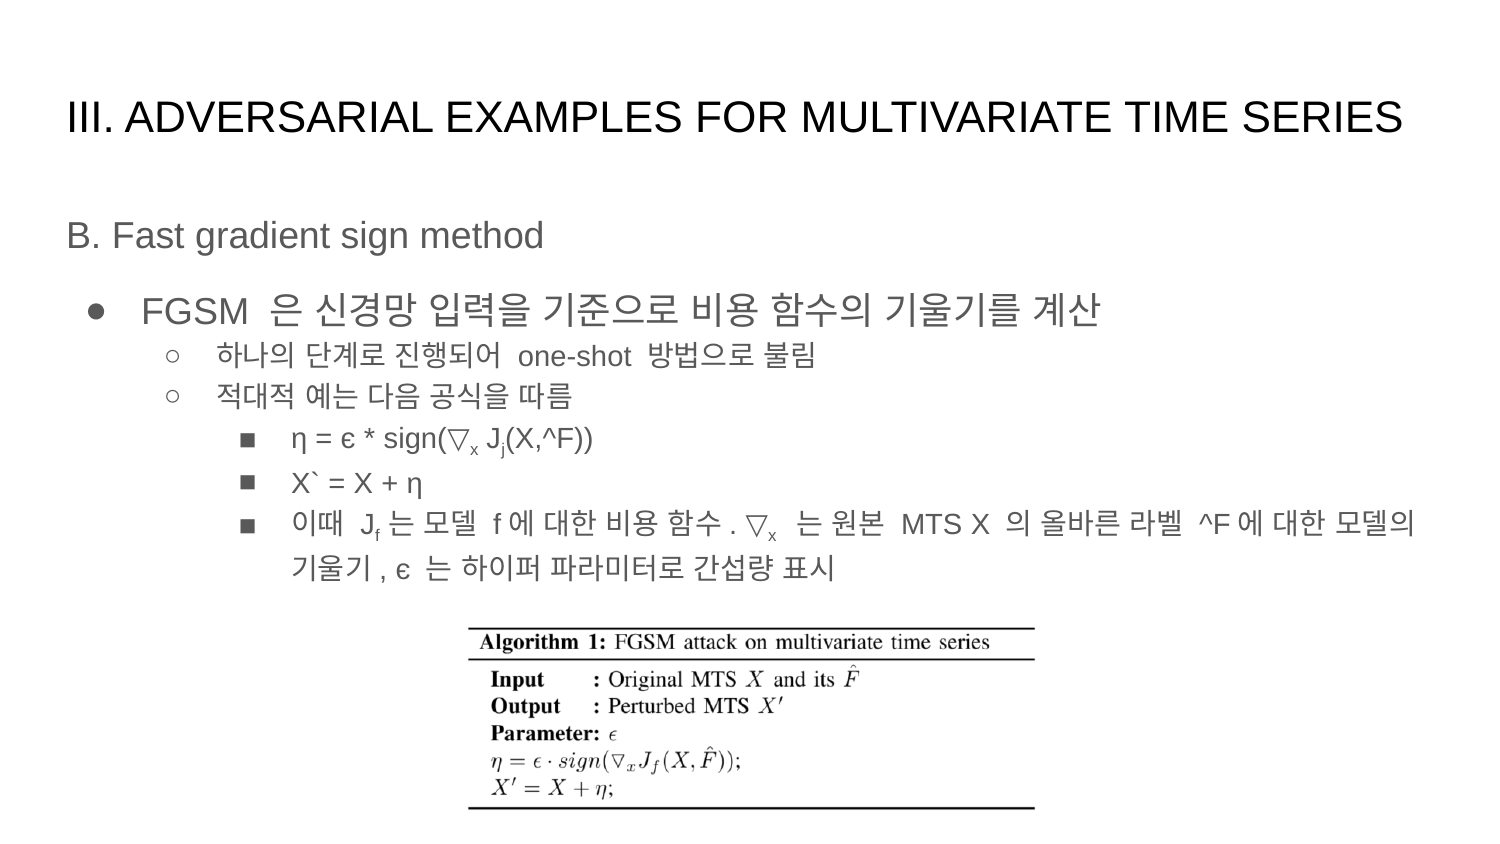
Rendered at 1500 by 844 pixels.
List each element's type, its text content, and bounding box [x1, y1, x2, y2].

title III. ADVERSARIAL EXAMPLES FOR MULTIVARIATE TIME SERIES [51, 72, 1449, 167]
list B. Fast gradient sign method FGSM 은 신경망 입력을 기준으로 비용 함수의 기울기를 계산 하나의 단계로 진행되어 one-shot 방법으로 불림 적대적 예는 다음 공식을 따름 η = є * sign(▽x Jj(X,^F)) X` = X + η 이때 Jf 는 모델 f에 대한 비용 함수. ▽x 는 원본 MTS X 의 올바른 라벨 ^F에 대한 모델의 기울기, є 는 하이퍼 파라미터로 간섭량 표시 [51, 189, 1449, 750]
picture [455, 606, 1045, 821]
